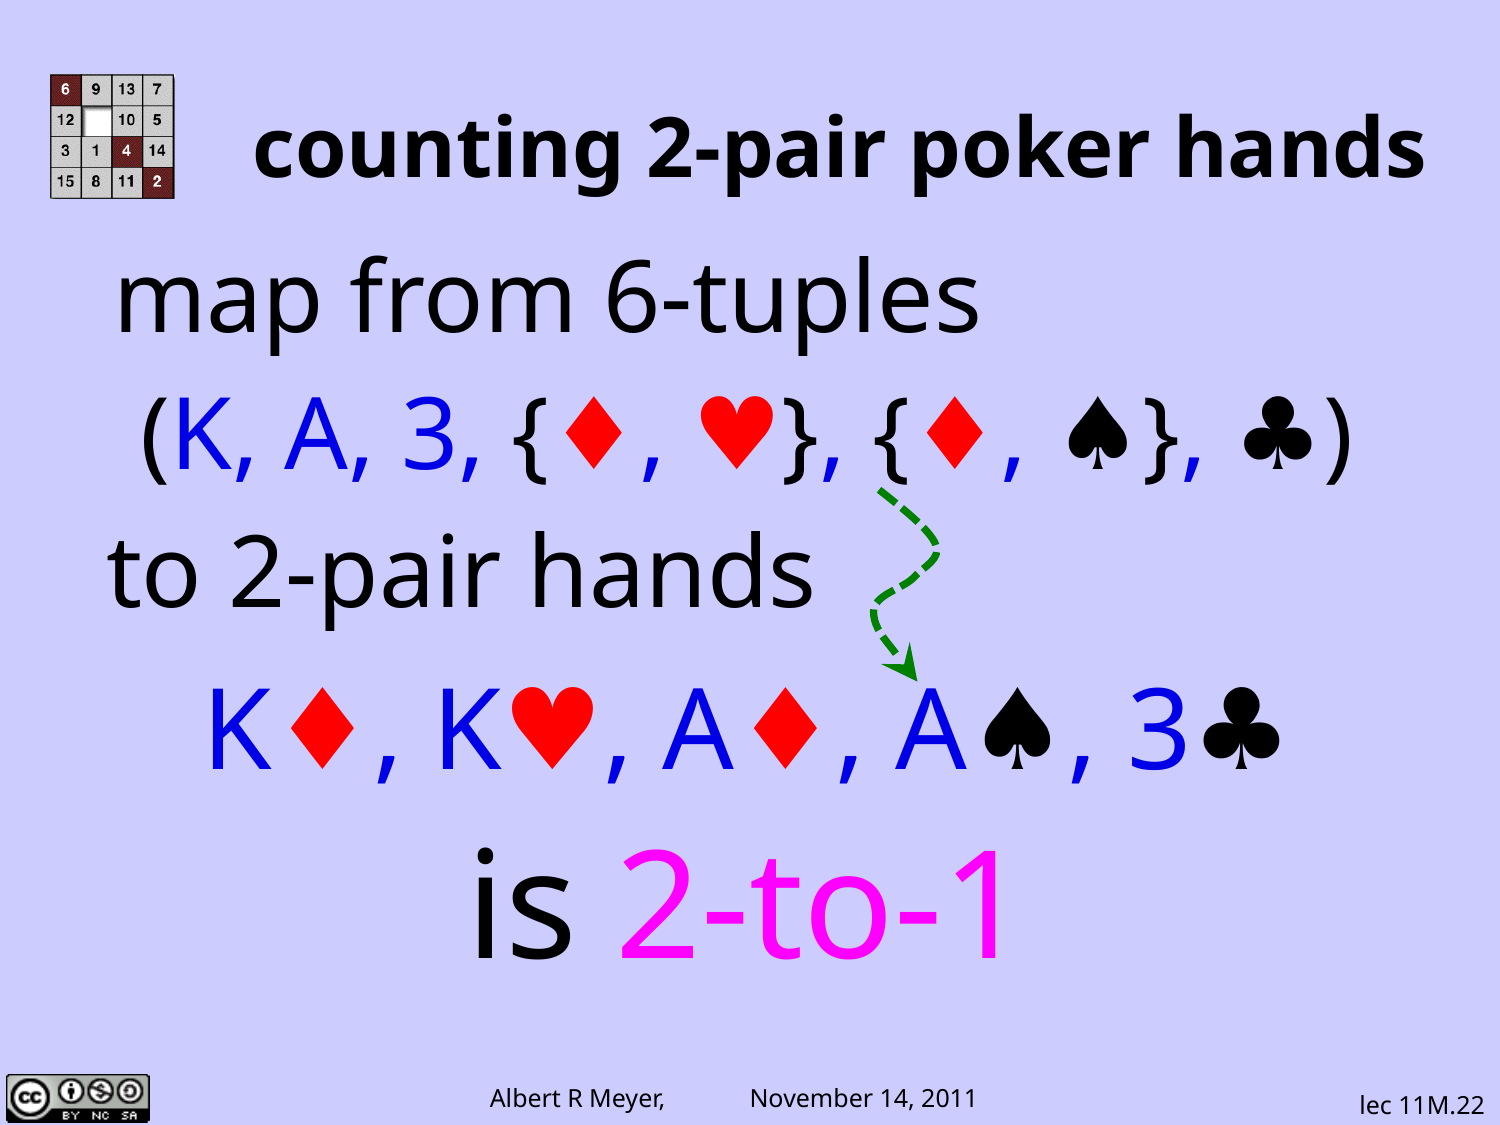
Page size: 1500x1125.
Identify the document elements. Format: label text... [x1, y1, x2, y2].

text_box is 2-to-1 [451, 801, 1044, 996]
text_box K♦, K♥, A♦, A♠, 3♣ [188, 649, 1308, 800]
title counting 2-pair poker hands [237, 49, 1476, 238]
picture [50, 74, 175, 199]
text_box map from 6-tuples [98, 224, 998, 360]
text_box to 2-pair hands [91, 500, 833, 635]
slide_number lec 11M.22 [1249, 1082, 1500, 1125]
text_box (K, A, 3, {♦, ♥}, {♦, ♠}, ♣) [125, 362, 1369, 498]
picture [6, 1074, 150, 1123]
text_box [873, 489, 938, 682]
